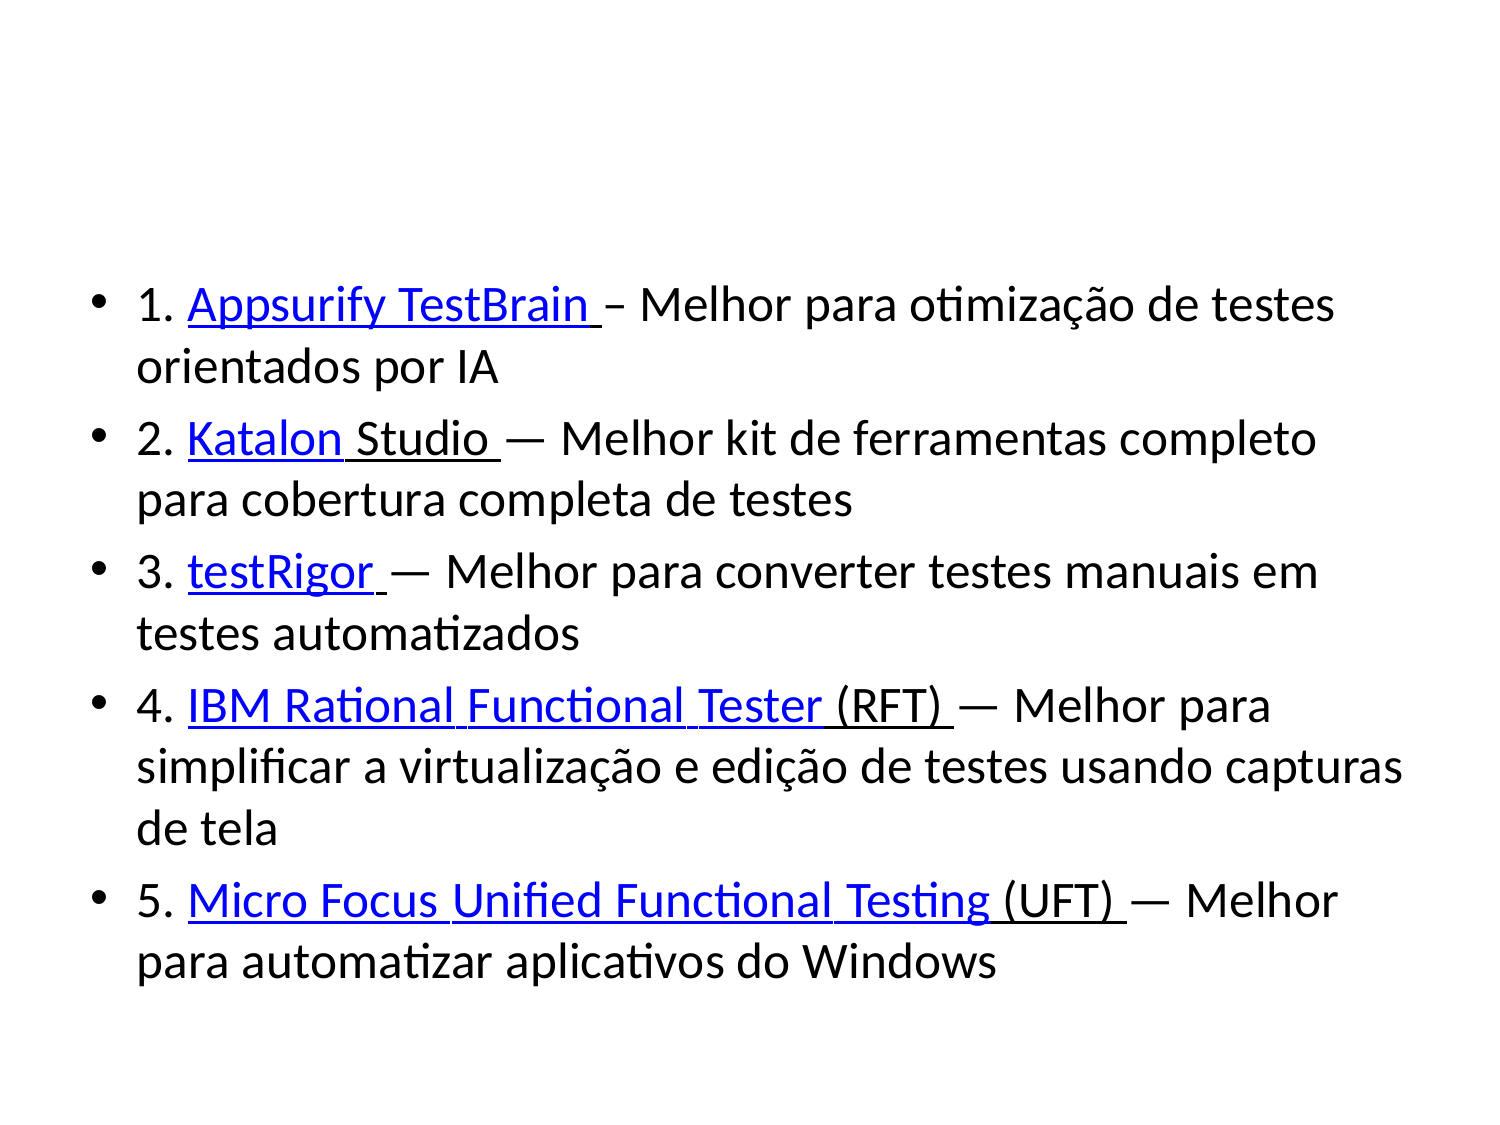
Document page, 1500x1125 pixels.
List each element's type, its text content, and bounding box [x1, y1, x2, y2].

list 1. Appsurify TestBrain – Melhor para otimização de testes orientados por IA 2. Katalon Studio — Melhor kit de ferramentas completo para cobertura completa de testes 3. testRigor — Melhor para converter testes manuais em testes automatizados 4. IBM Rational Functional Tester (RFT) — Melhor para simplificar a virtualização e edição de testes usando capturas de tela 5. Micro Focus Unified Functional Testing (UFT) — Melhor para automatizar aplicativos do Windows [75, 262, 1425, 1005]
